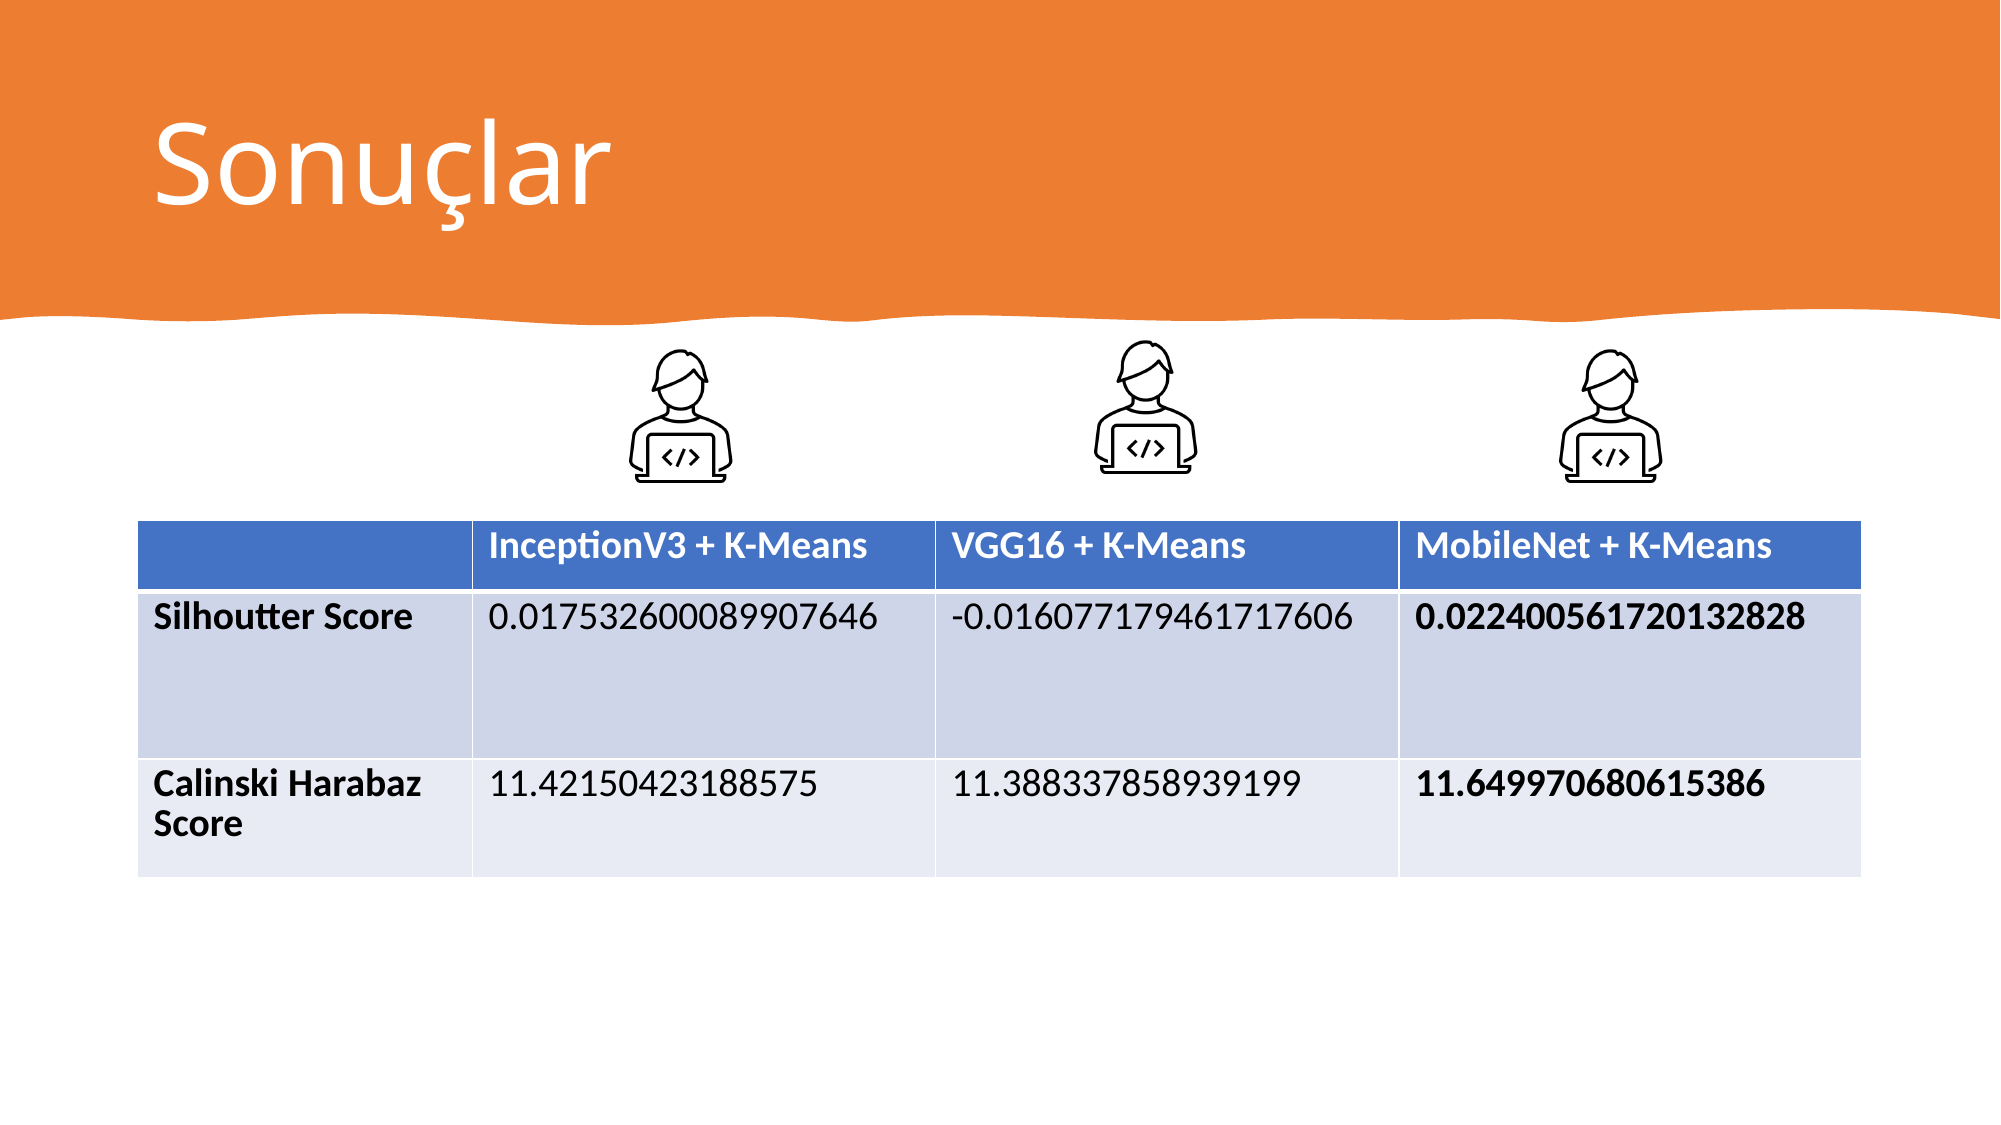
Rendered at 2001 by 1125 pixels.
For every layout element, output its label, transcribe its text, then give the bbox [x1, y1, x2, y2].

table_cell 11.649970680615386 [1400, 760, 1861, 877]
table_cell 0.022400561720132828 [1400, 594, 1861, 758]
table_header VGG16 + K-Means [936, 521, 1398, 589]
picture [1070, 326, 1221, 477]
table_header MobileNet + K-Means [1400, 521, 1861, 589]
table_cell 11.388337858939199 [936, 760, 1398, 877]
text_box [0, 311, 2000, 1125]
table_cell 11.42150423188575 [473, 760, 935, 877]
table_cell -0.016077179461717606 [936, 594, 1398, 758]
title Sonuçlar [137, 59, 1863, 278]
table_cell Silhoutter Score [138, 594, 472, 758]
table_cell Calinski Harabaz Score [138, 760, 472, 877]
picture [605, 335, 756, 486]
table_cell 0.017532600089907646 [473, 594, 935, 758]
table_header InceptionV3 + K-Means [473, 521, 935, 589]
picture [1535, 335, 1686, 486]
table_header [138, 521, 472, 589]
text_box [0, 0, 2000, 327]
